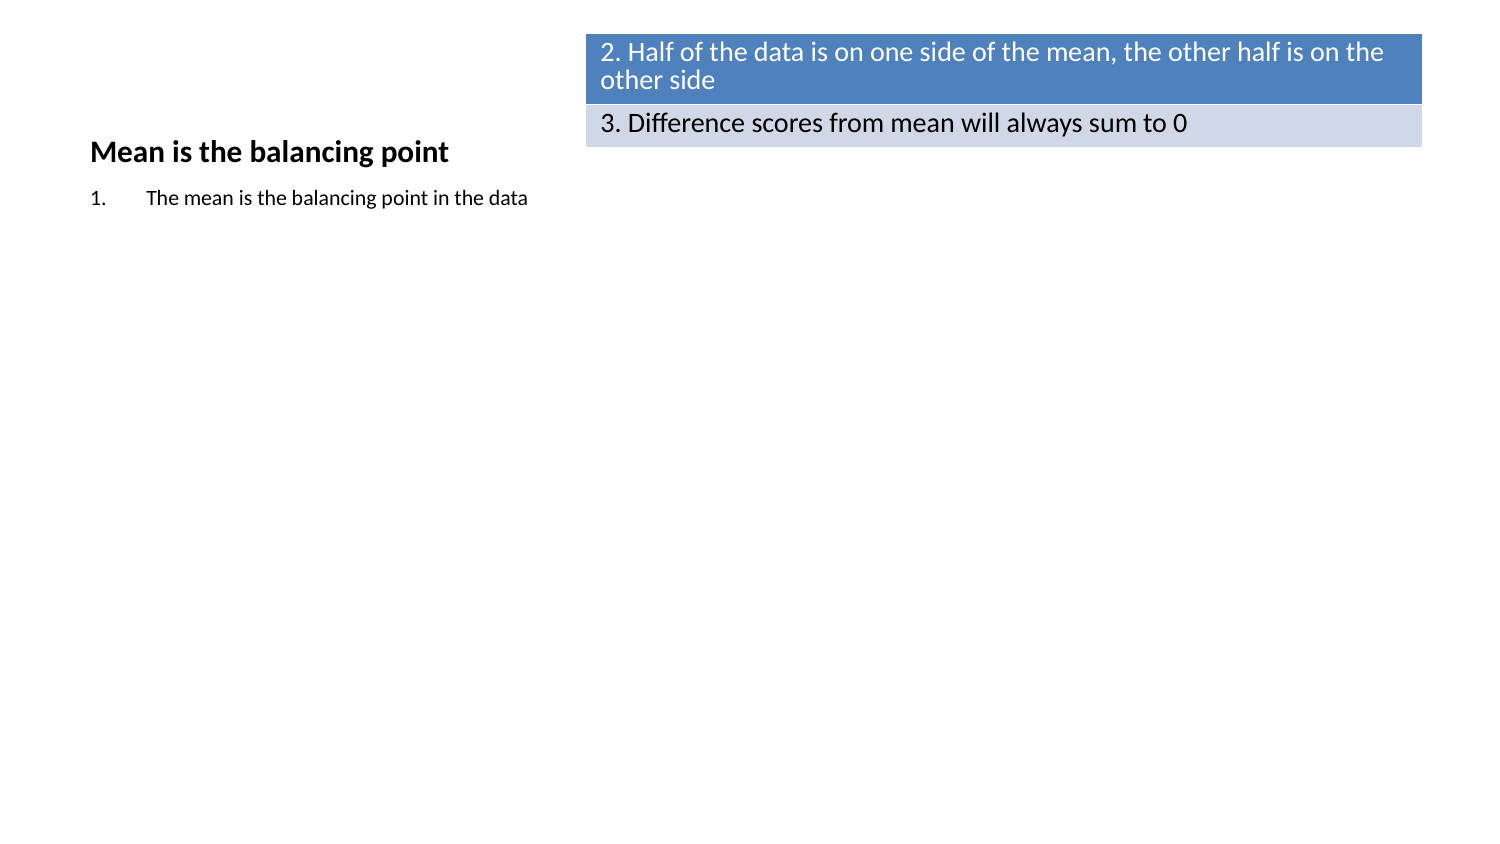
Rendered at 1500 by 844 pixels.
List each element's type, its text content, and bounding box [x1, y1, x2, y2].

list The mean is the balancing point in the data [75, 176, 569, 754]
title Mean is the balancing point [75, 33, 569, 176]
table_header 2. Half of the data is on one side of the mean, the other half is on the other side [586, 34, 1422, 104]
table_cell 3. Difference scores from mean will always sum to 0 [586, 105, 1422, 147]
